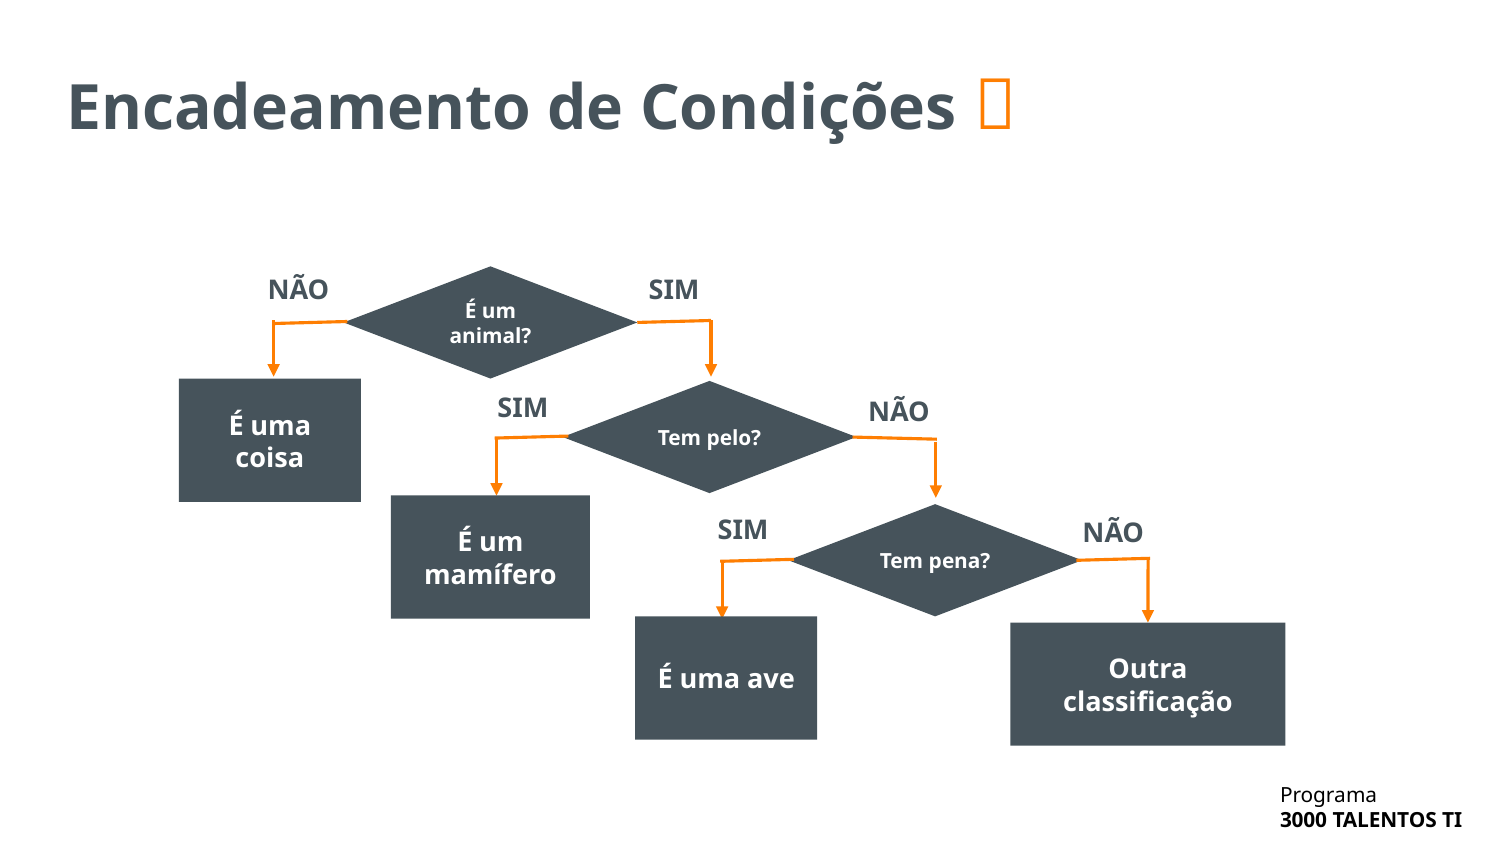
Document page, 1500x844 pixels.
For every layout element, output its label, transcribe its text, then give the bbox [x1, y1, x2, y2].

text_box É um animal? [350, 266, 634, 372]
title Encadeamento de Condições 🔗 [51, 20, 1336, 182]
text_box SIM [455, 372, 591, 440]
text_box É uma coisa [178, 378, 361, 502]
text_box Tem pena? [797, 504, 1070, 617]
text_box SIM [606, 255, 742, 323]
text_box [494, 435, 569, 439]
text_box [720, 558, 795, 562]
text_box Outra classificação [1010, 622, 1286, 746]
text_box NÃO [230, 255, 367, 323]
text_box NÃO [1045, 497, 1181, 565]
text_box É um mamífero [390, 495, 590, 619]
text_box É uma ave [635, 616, 818, 740]
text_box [1076, 557, 1147, 561]
text_box Tem pelo? [572, 381, 839, 494]
text_box SIM [675, 495, 811, 563]
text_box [852, 436, 938, 440]
text_box NÃO [831, 376, 967, 444]
